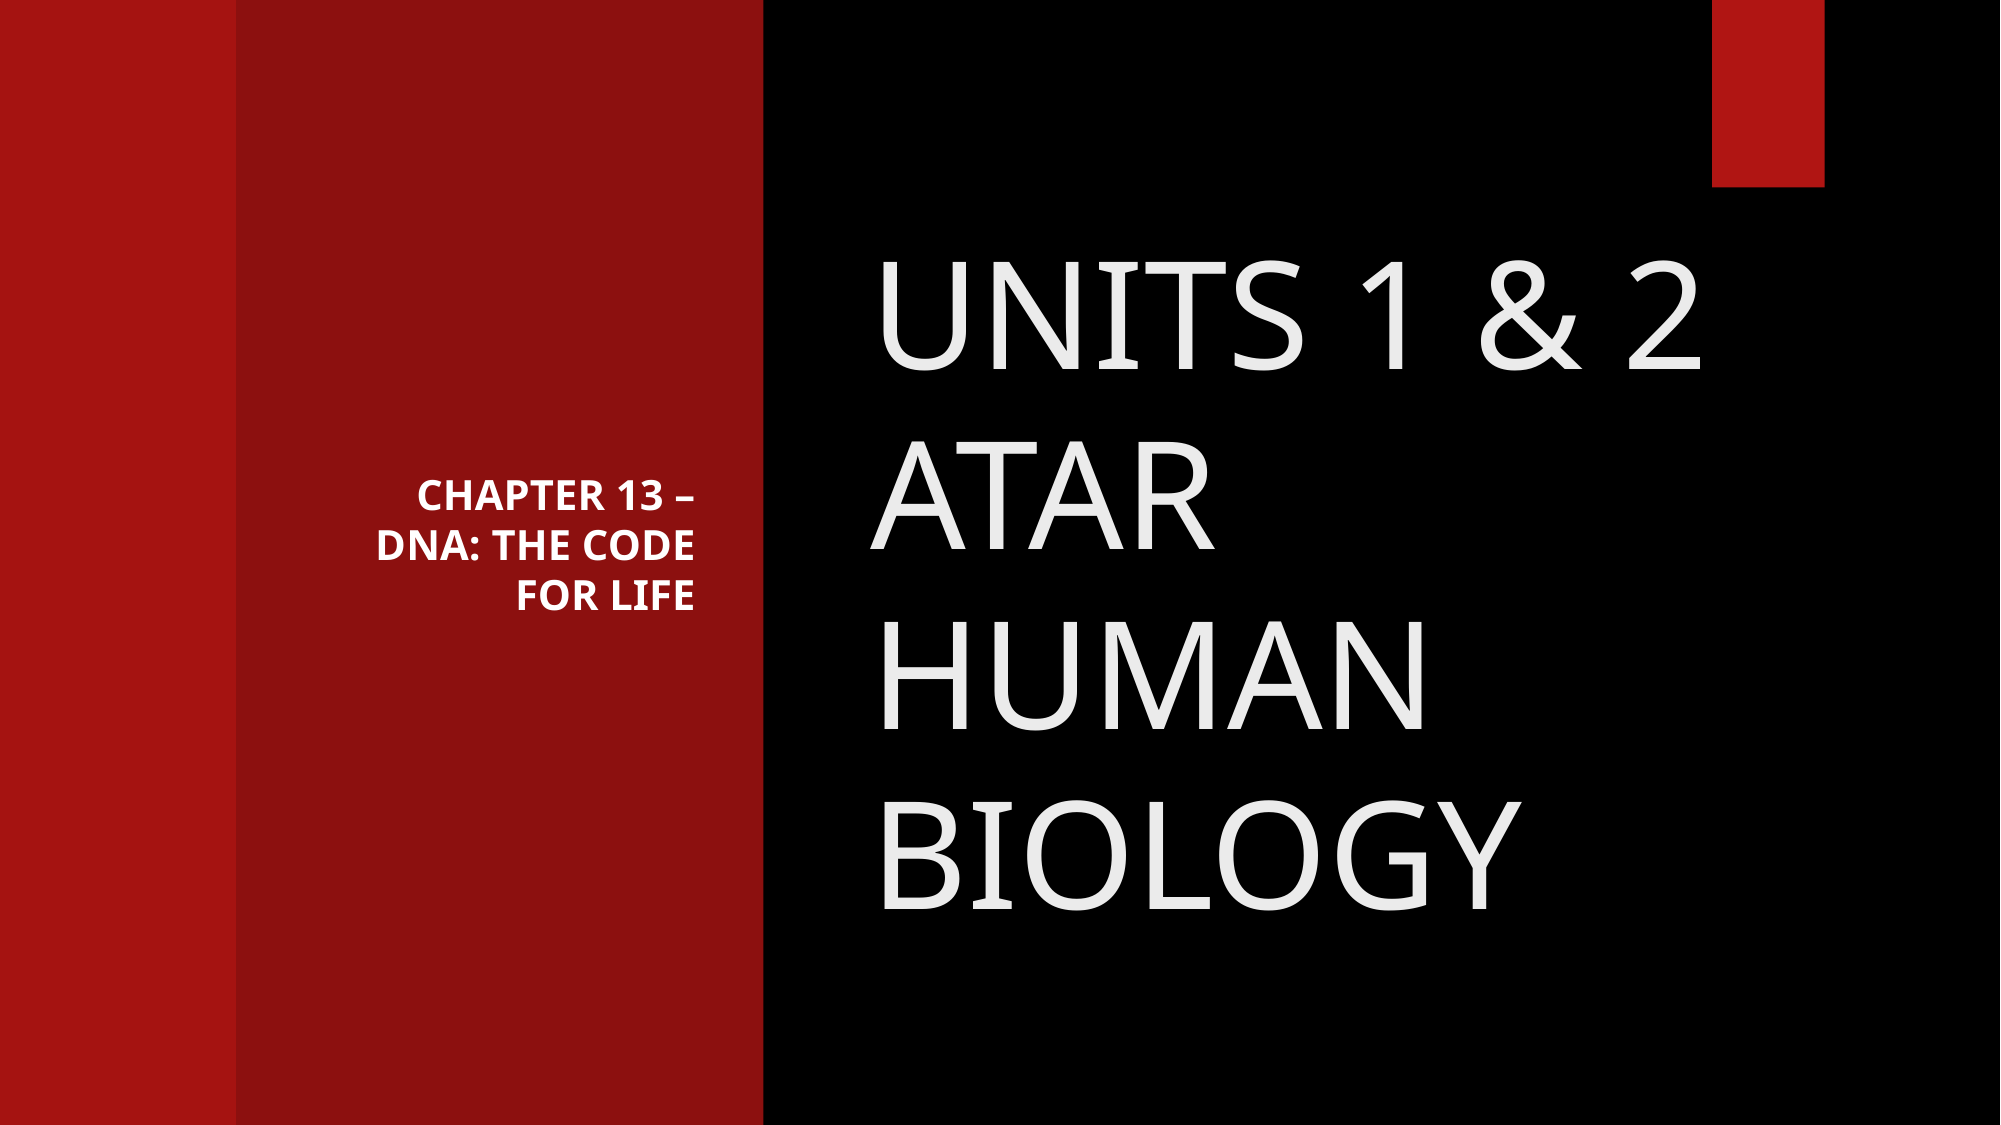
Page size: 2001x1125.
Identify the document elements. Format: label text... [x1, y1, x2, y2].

text_box [0, 0, 237, 1125]
title UNITS 1 & 2 ATAR HUMAN BIOLOGY [855, 207, 1881, 951]
text_box [1711, 0, 1825, 188]
text_box [765, 0, 2000, 1125]
text_box [237, 0, 765, 1125]
subtitle CHAPTER 13 – DNA: THE CODE FOR LIFE [289, 207, 711, 951]
